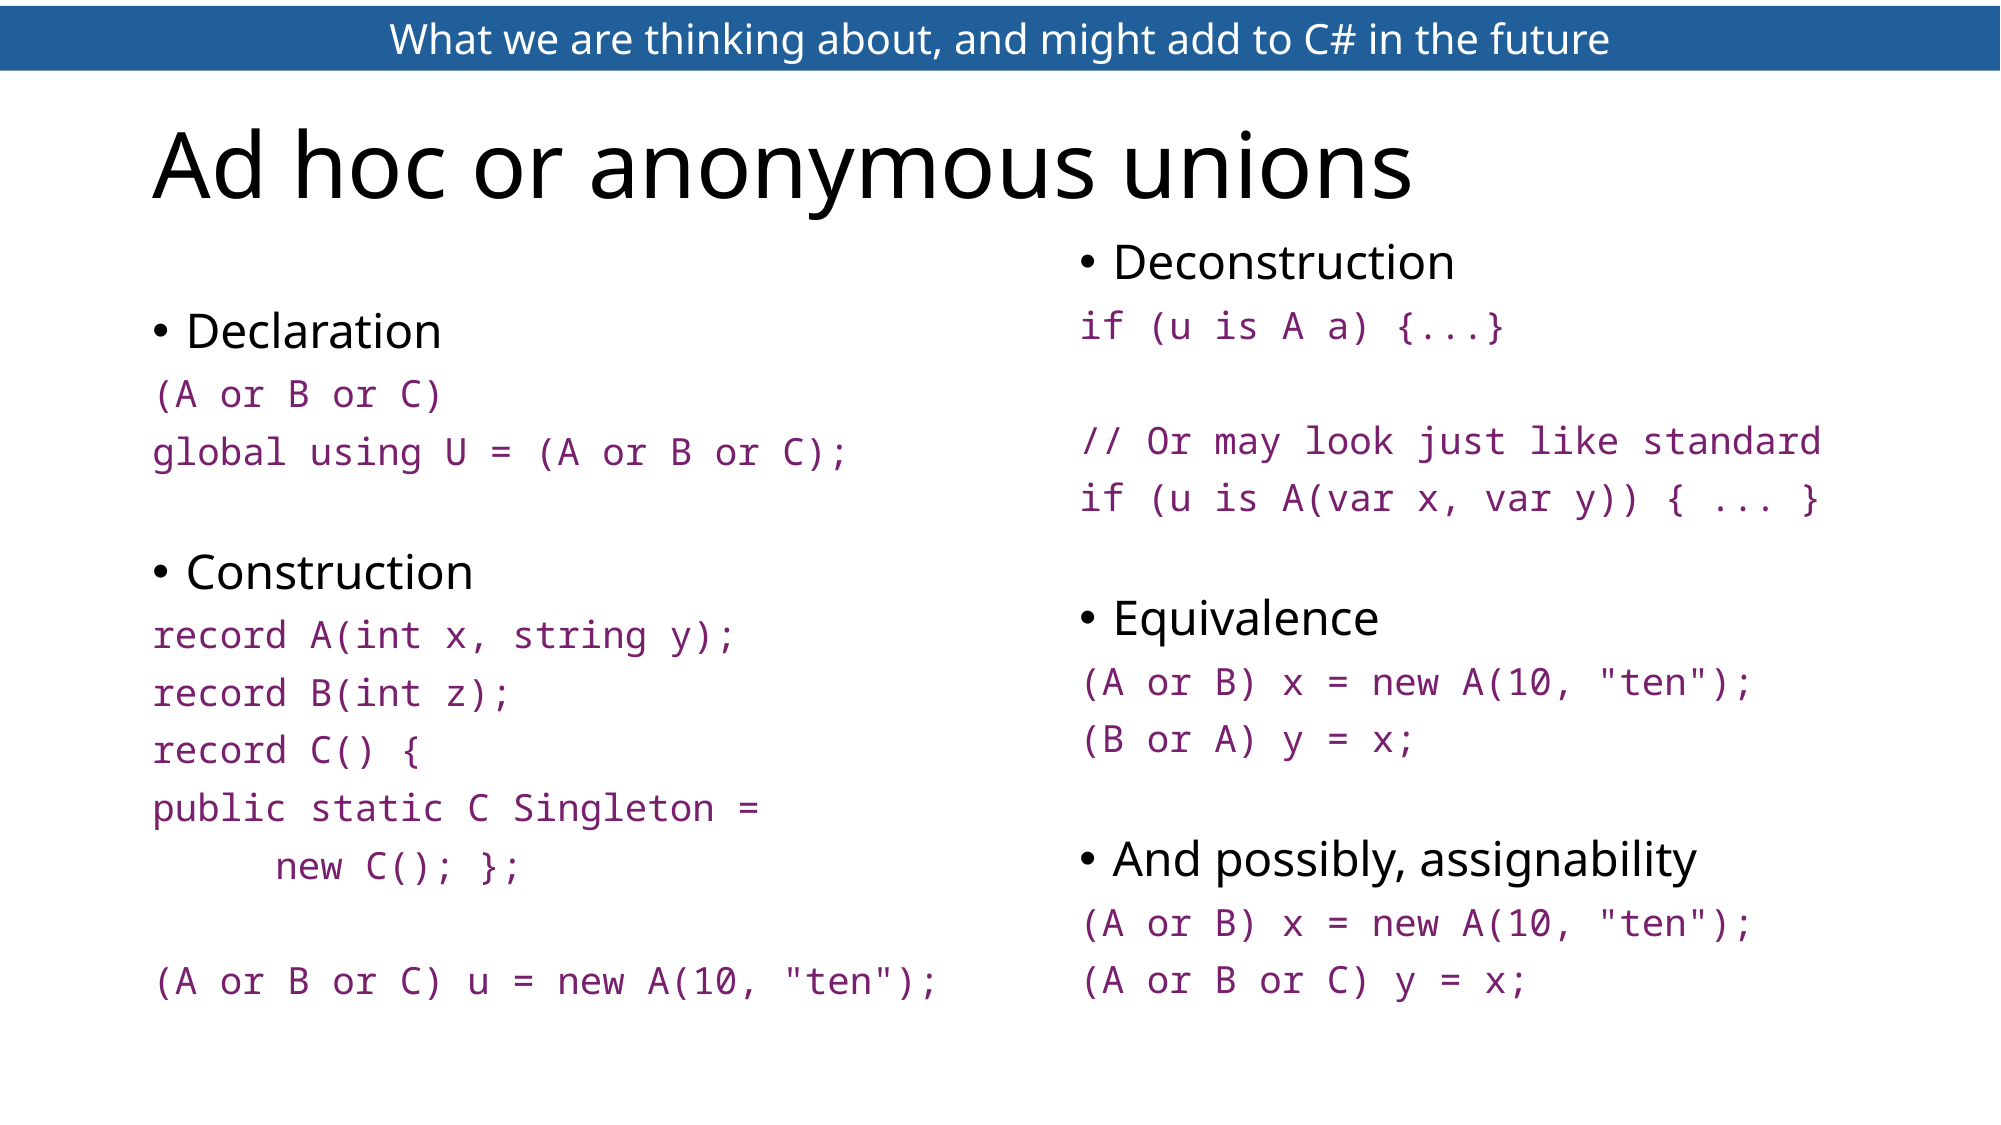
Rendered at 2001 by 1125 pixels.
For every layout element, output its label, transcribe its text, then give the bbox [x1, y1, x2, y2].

list Deconstruction if (u is A a) {...} // Or may look just like standard if (u is A(var x, var y)) { ... } Equivalence (A or B) x = new A(10, "ten"); (B or A) y = x; And possibly, assignability (A or B) x = new A(10, "ten"); (A or B or C) y = x; [1064, 230, 1920, 1023]
title Ad hoc or anonymous unions [137, 71, 1863, 278]
list Declaration (A or B or C) global using U = (A or B or C); Construction record A(int x, string y); record B(int z); record C() { public static C Singleton = new C(); }; (A or B or C) u = new A(10, "ten"); [137, 299, 1057, 1014]
text_box What we are thinking about, and might add to C# in the future [0, 5, 2000, 71]
